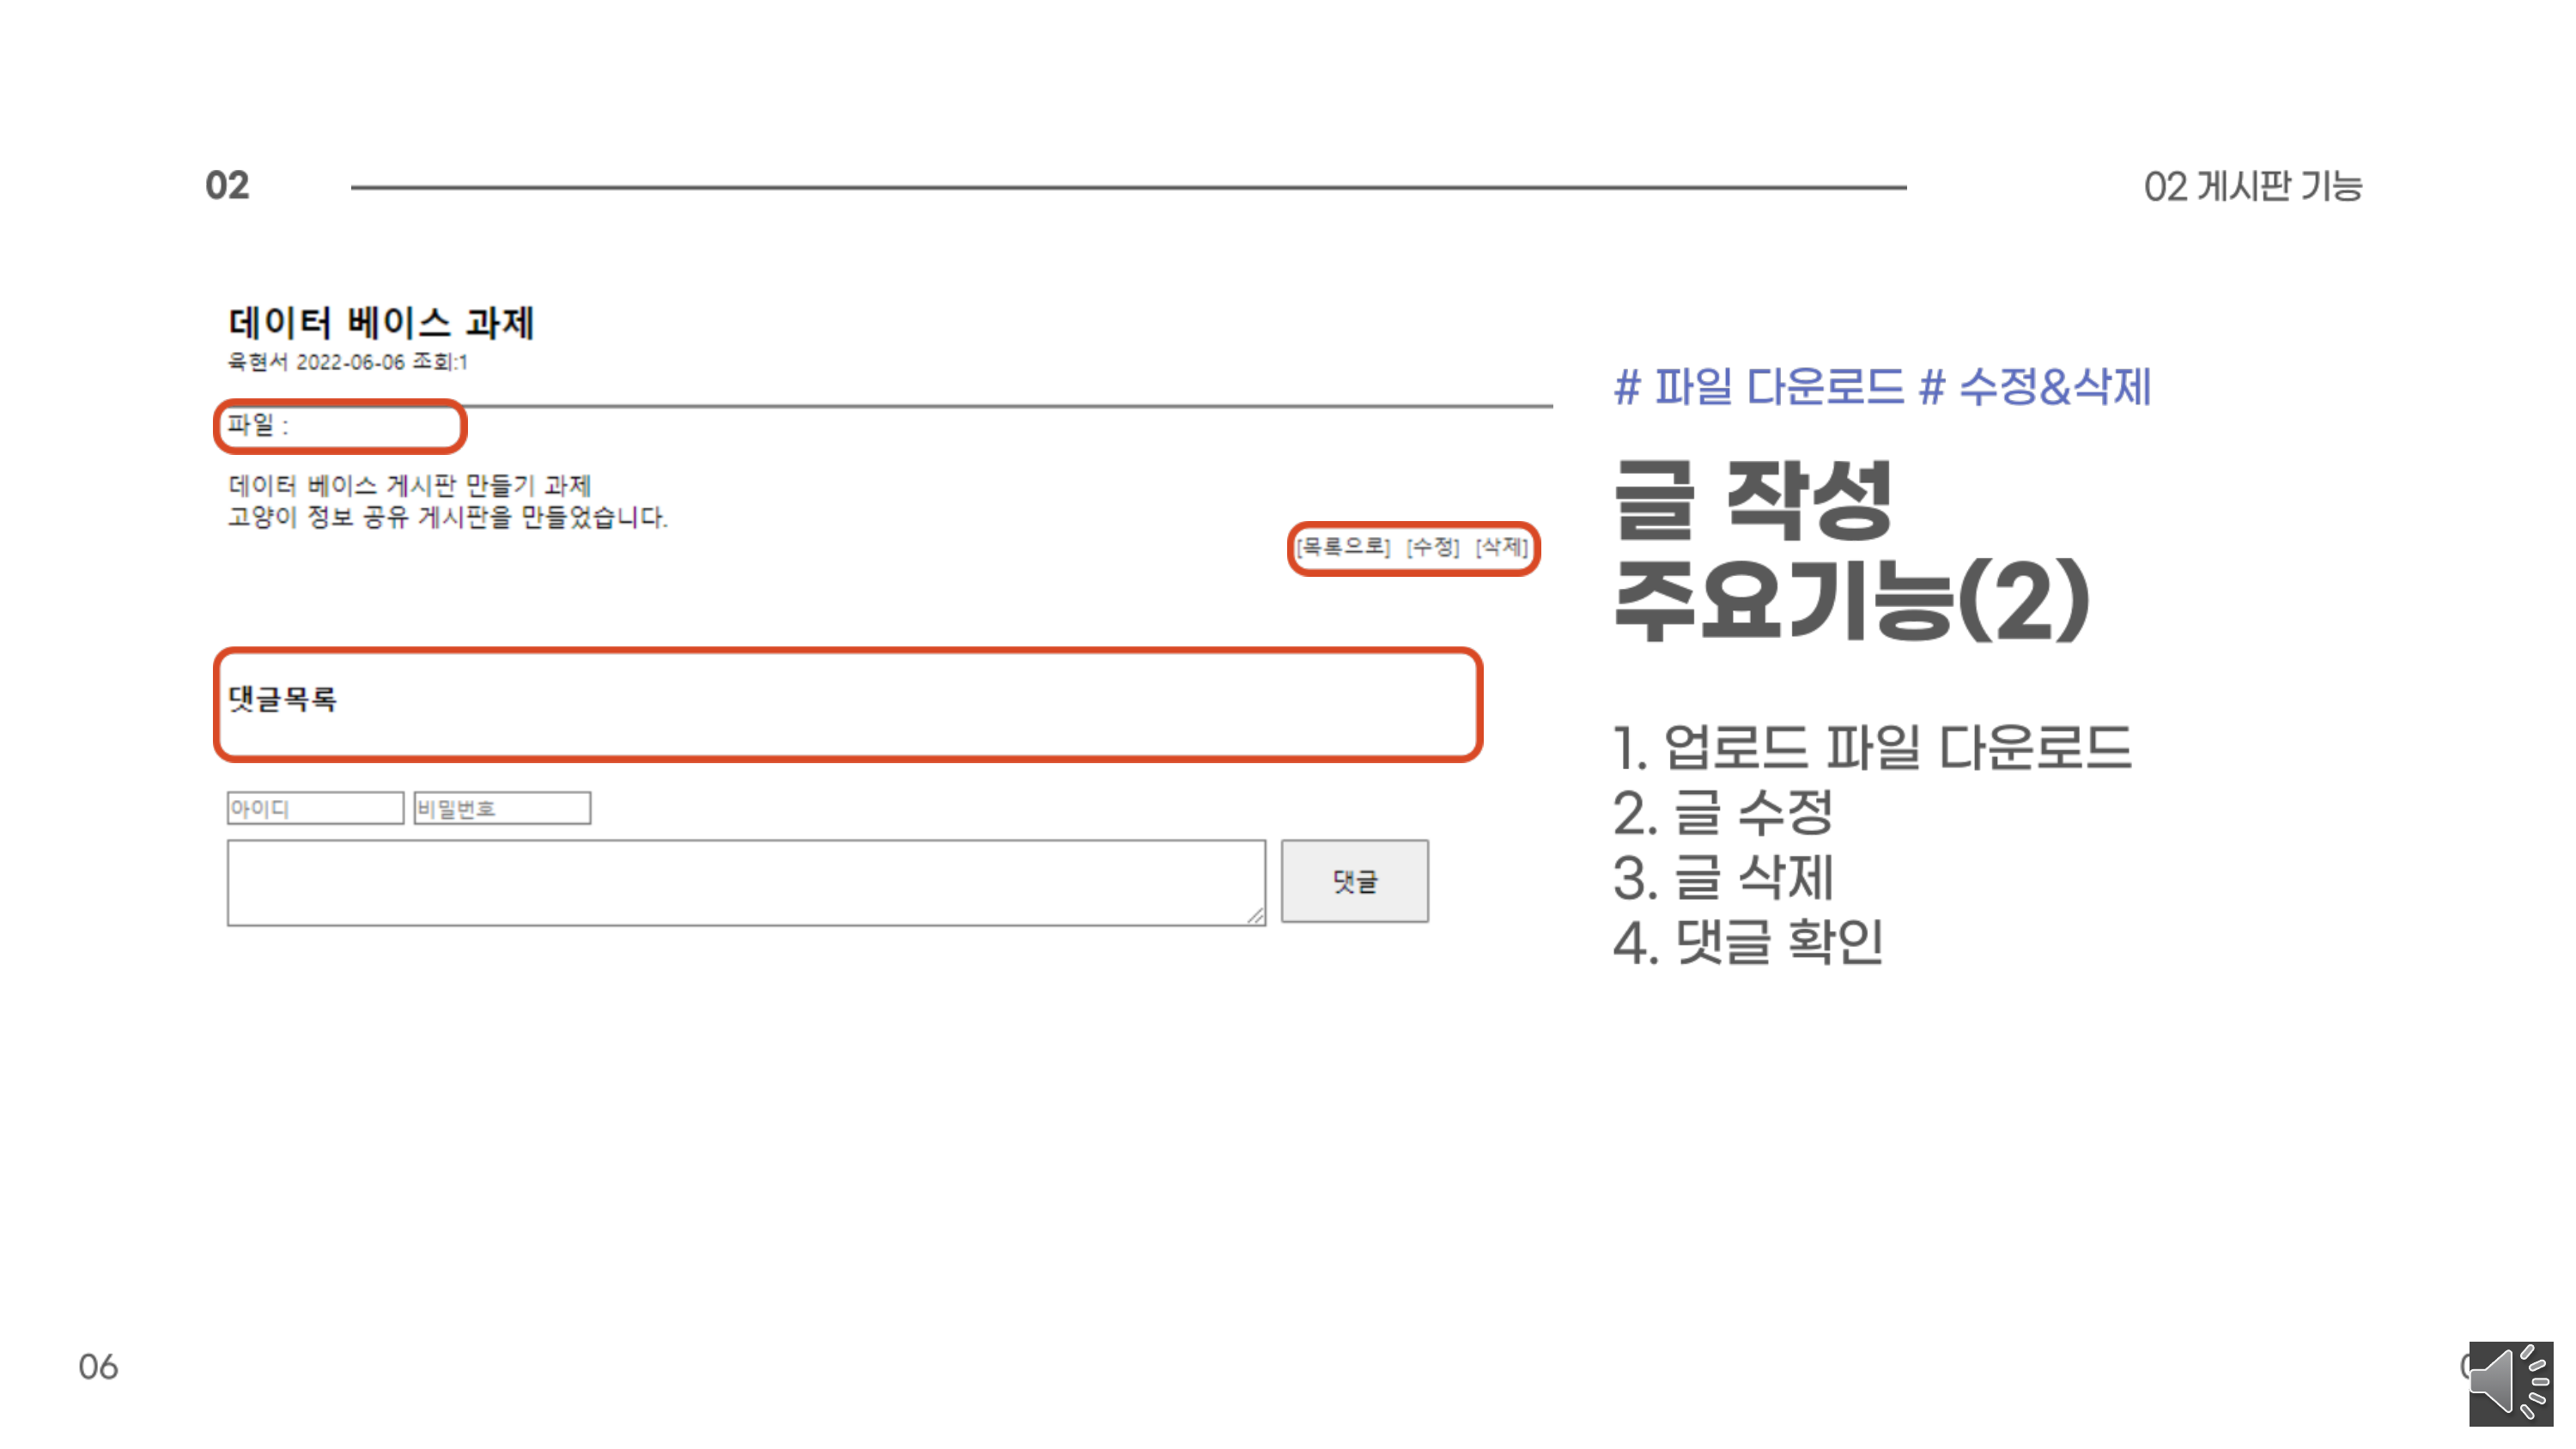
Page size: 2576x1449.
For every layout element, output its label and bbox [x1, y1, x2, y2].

picture [1599, 355, 2172, 685]
text_box [212, 398, 468, 455]
text_box [1287, 521, 1542, 577]
text_box [156, 303, 1553, 1204]
picture [1945, 159, 2380, 227]
text_box [350, 180, 1907, 197]
picture [68, 1346, 133, 1403]
text_box [213, 646, 1484, 763]
picture [1605, 710, 2159, 1011]
picture [199, 160, 265, 229]
picture [2454, 1341, 2555, 1428]
